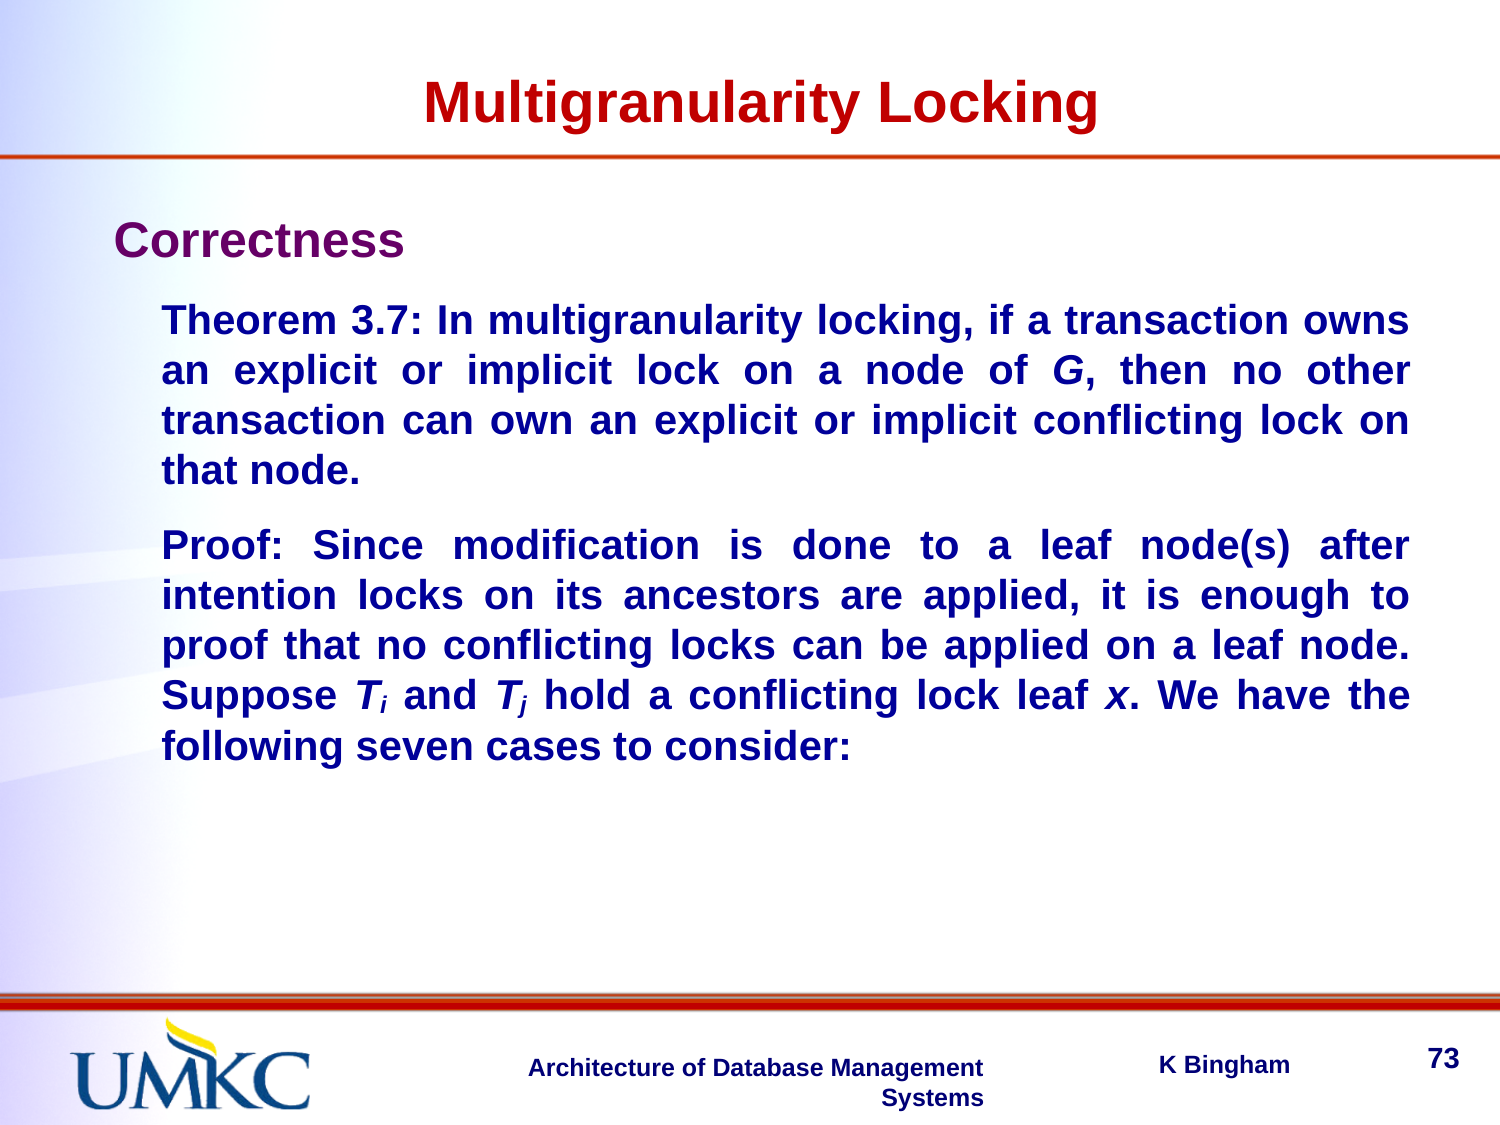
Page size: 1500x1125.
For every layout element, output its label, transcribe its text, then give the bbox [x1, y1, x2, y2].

picture [0, 1009, 1500, 1125]
picture [0, 0, 1500, 1003]
slide_number 73 [1387, 1032, 1475, 1072]
list Correctness Theorem 3.7: In multigranularity locking, if a transaction owns an explicit or implicit lock on a node of G, then no other transaction can own an explicit or implicit conflicting lock on that node. Proof: Since modification is done to a leaf node(s) after intention locks on its ancestors are applied, it is enough to proof that no conflicting locks can be applied on a leaf node. Suppose Ti and Tj hold a conflicting lock leaf x. We have the following seven cases to consider: [98, 200, 1426, 928]
title Multigranularity Locking [24, 24, 1500, 174]
